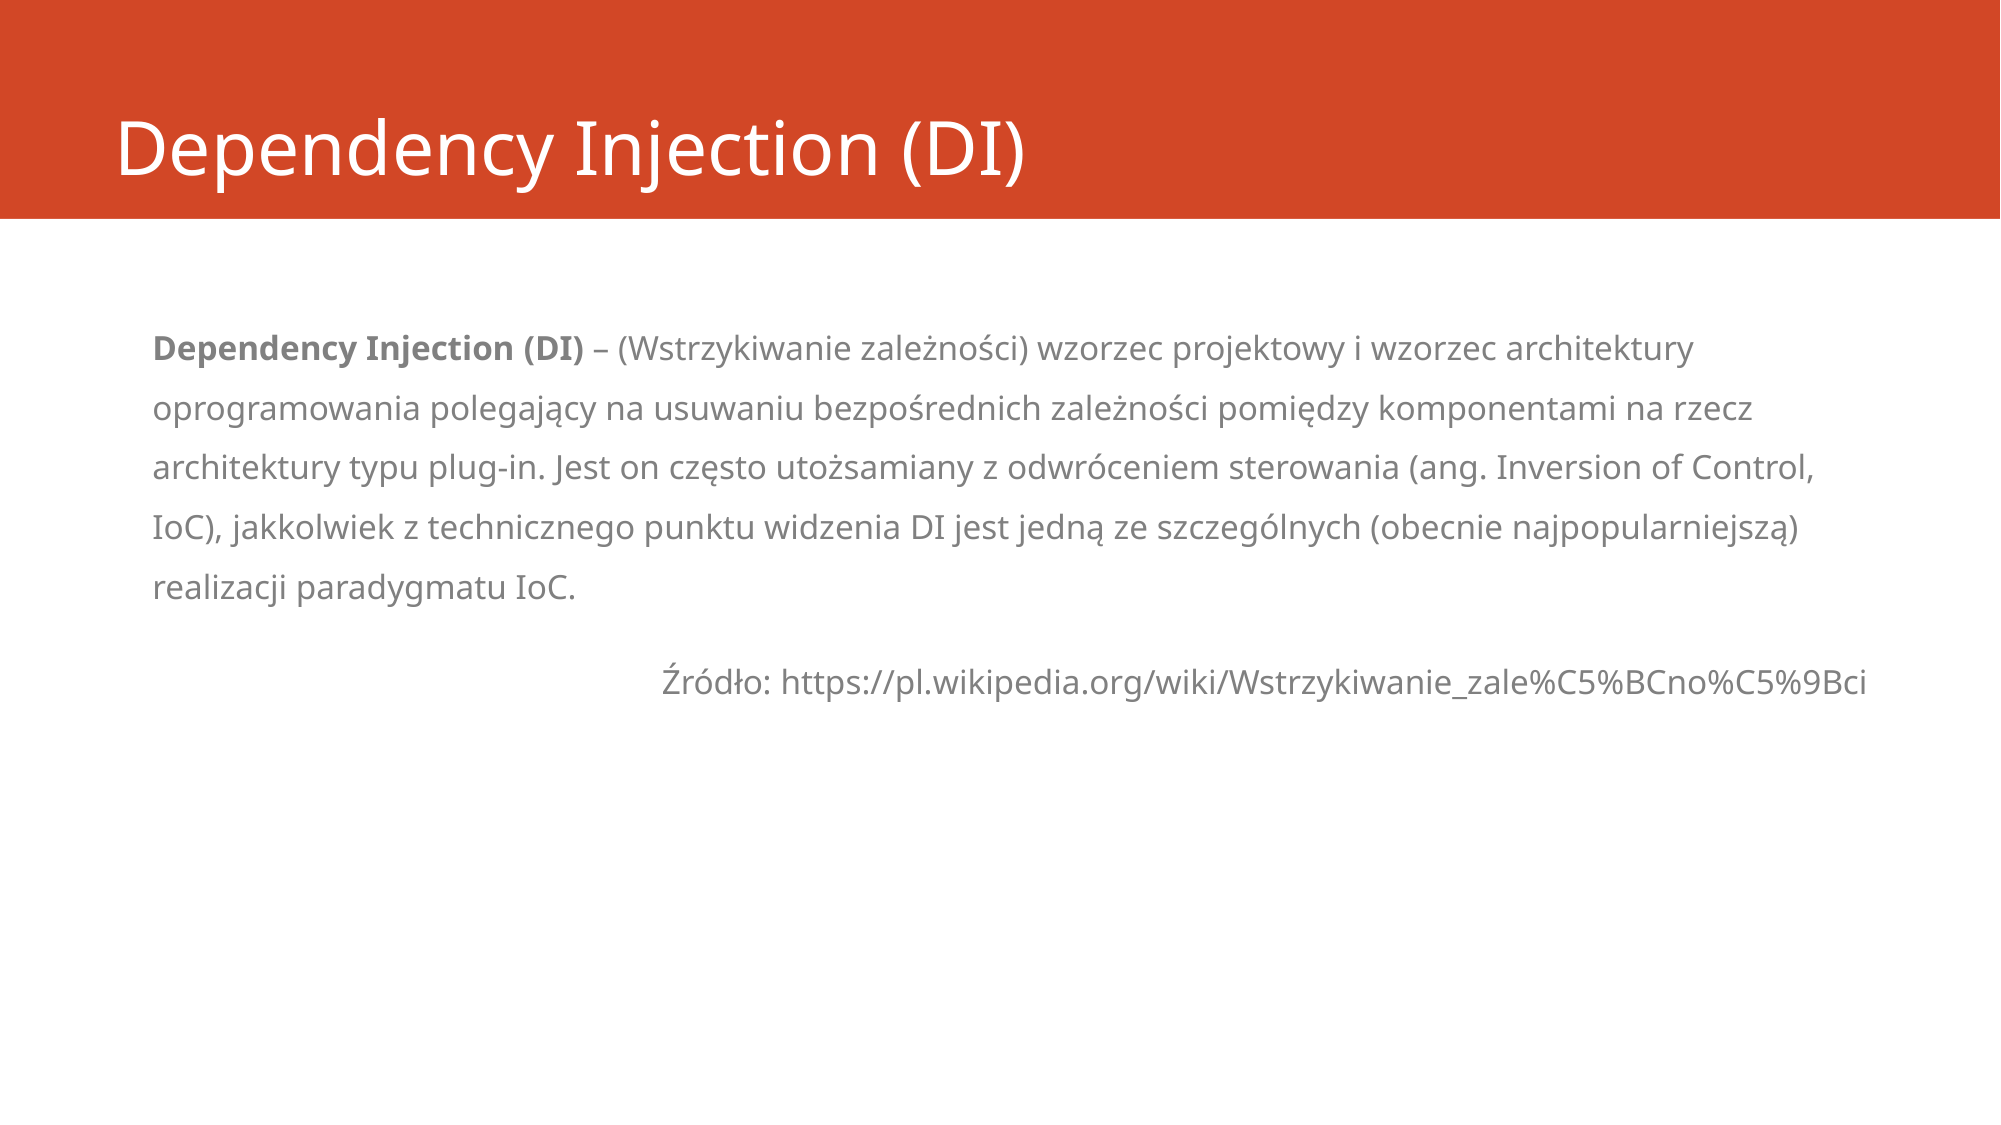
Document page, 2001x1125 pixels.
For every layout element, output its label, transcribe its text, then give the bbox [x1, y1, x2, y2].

title Dependency Injection (DI) [99, 0, 1863, 199]
list Dependency Injection (DI) – (Wstrzykiwanie zależności) wzorzec projektowy i wzorzec architektury oprogramowania polegający na usuwaniu bezpośrednich zależności pomiędzy komponentami na rzecz architektury typu plug-in. Jest on często utożsamiany z odwróceniem sterowania (ang. Inversion of Control, IoC), jakkolwiek z technicznego punktu widzenia DI jest jedną ze szczególnych (obecnie najpopularniejszą) realizacji paradygmatu IoC. Źródło: https://pl.wikipedia.org/wiki/Wstrzykiwanie_zale%C5%BCno%C5%9Bci [137, 299, 1885, 1014]
